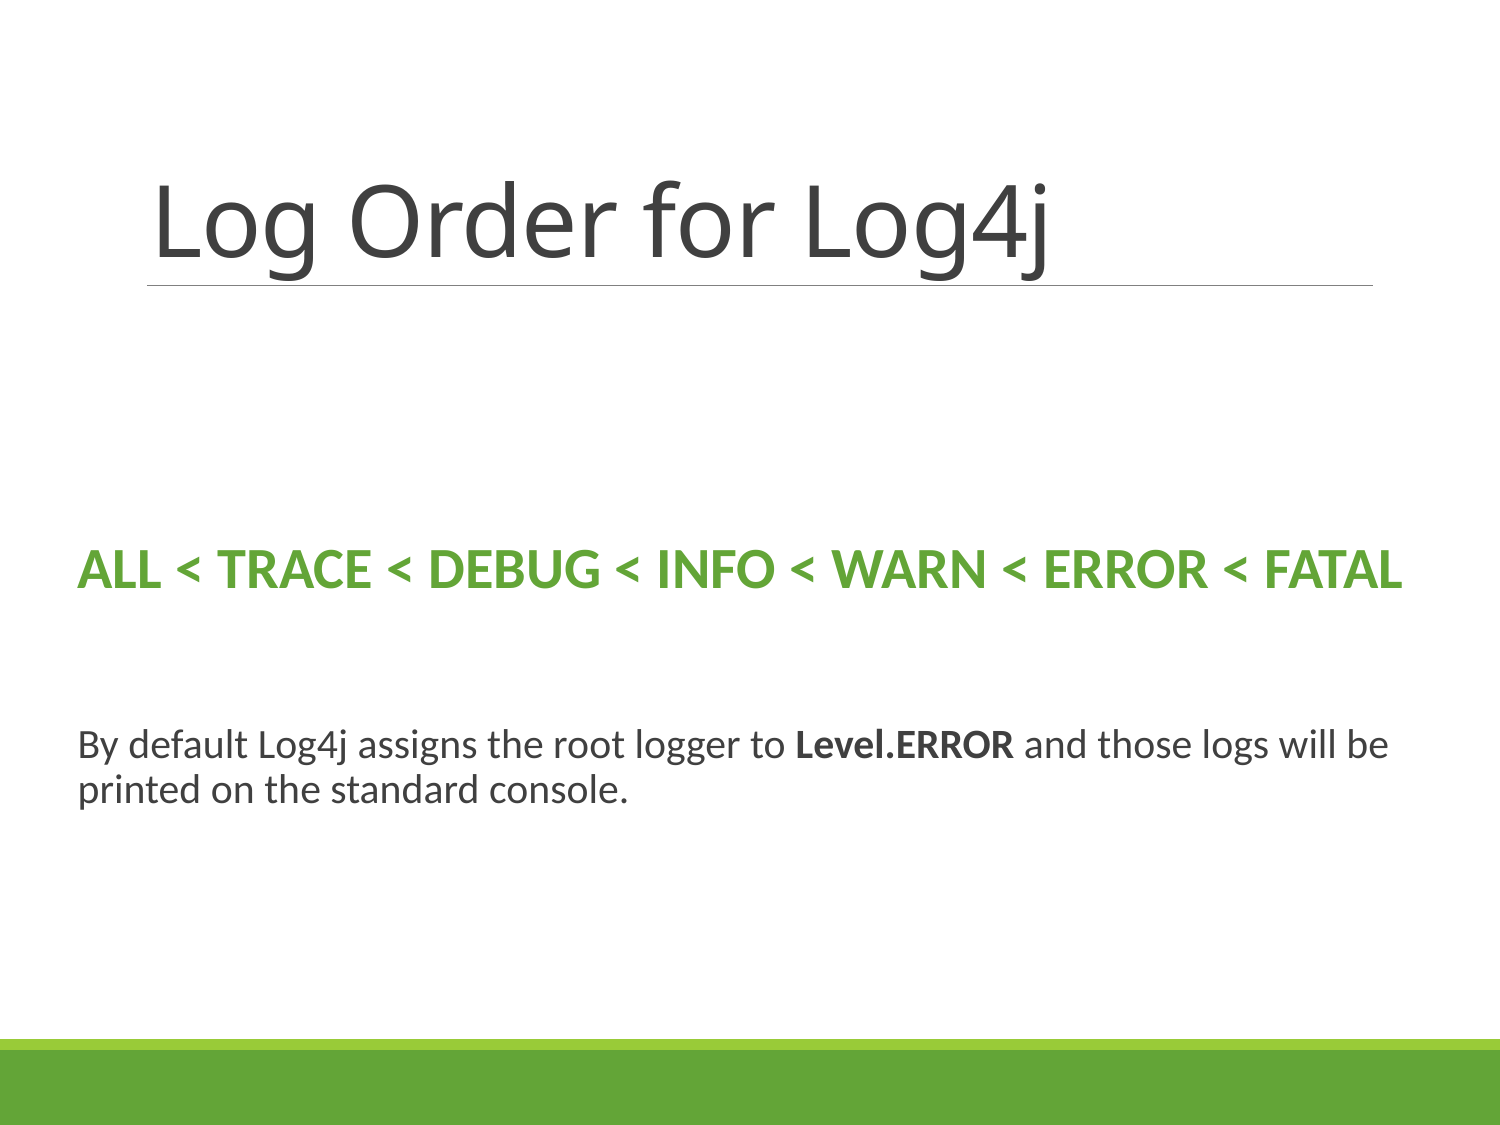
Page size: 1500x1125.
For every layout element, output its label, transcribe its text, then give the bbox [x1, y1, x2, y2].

title Log Order for Log4j [135, 47, 1373, 285]
list ALL < TRACE < DEBUG < INFO < WARN < ERROR < FATAL By default Log4j assigns the root logger to Level.ERROR and those logs will be printed on the standard console. [62, 302, 1419, 963]
